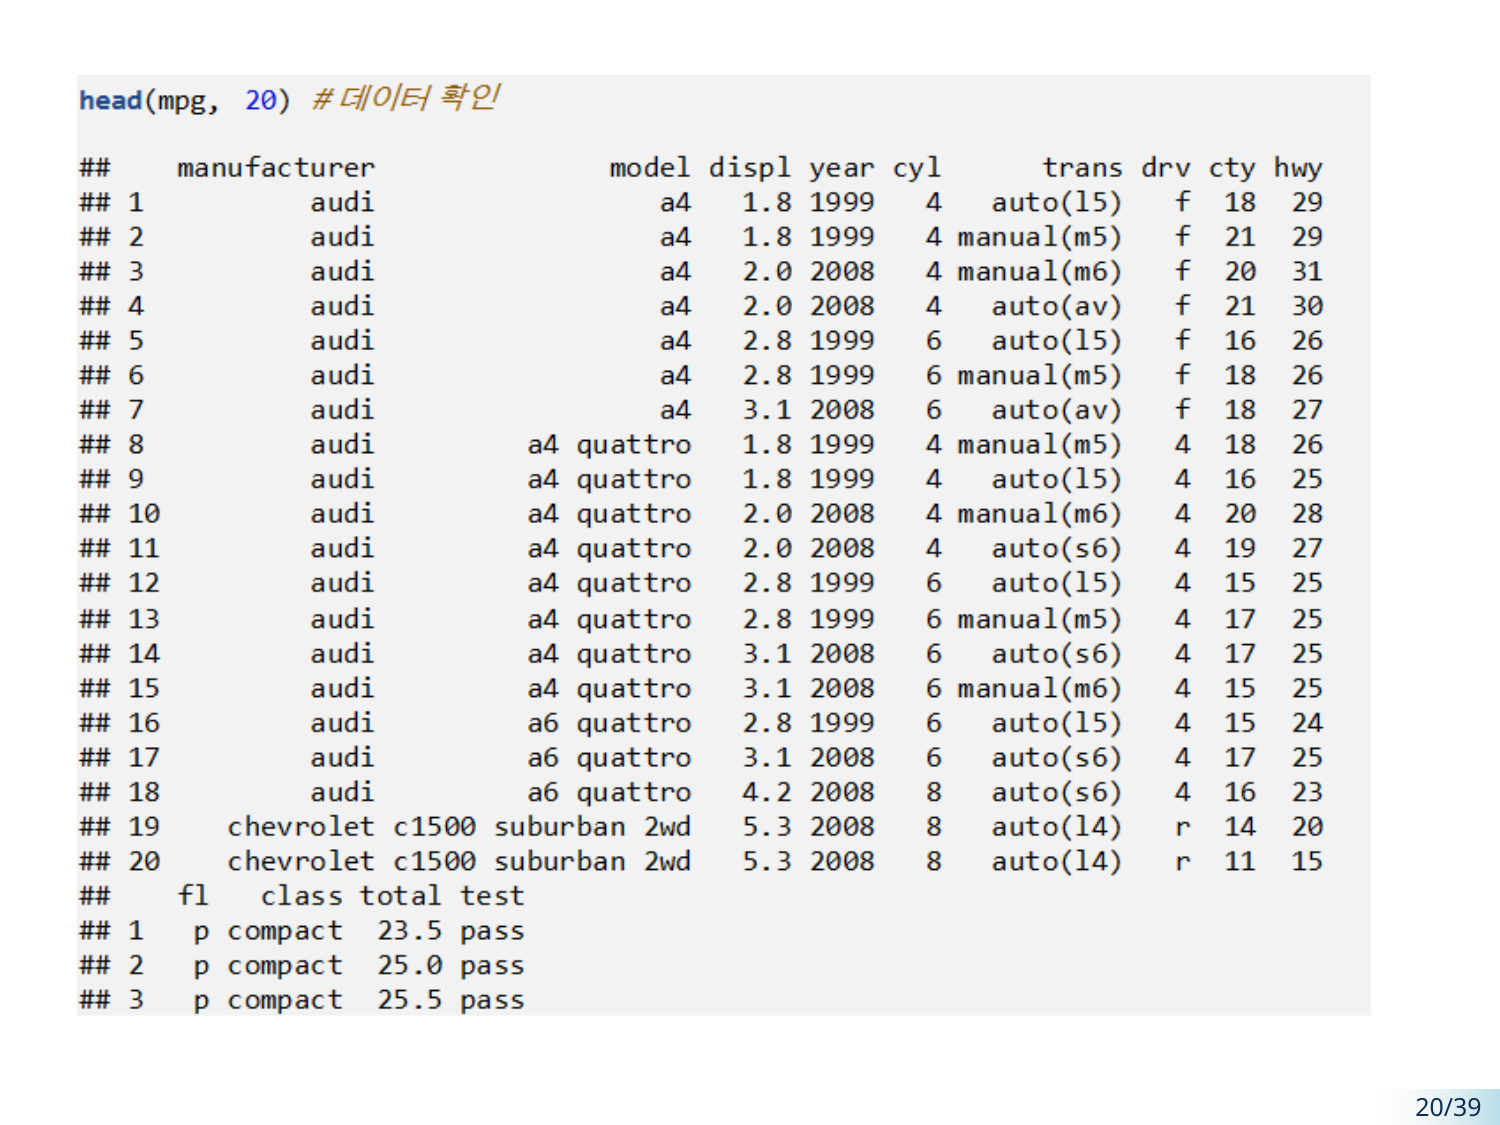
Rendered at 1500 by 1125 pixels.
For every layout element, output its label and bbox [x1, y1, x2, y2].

picture [55, 74, 1371, 1036]
